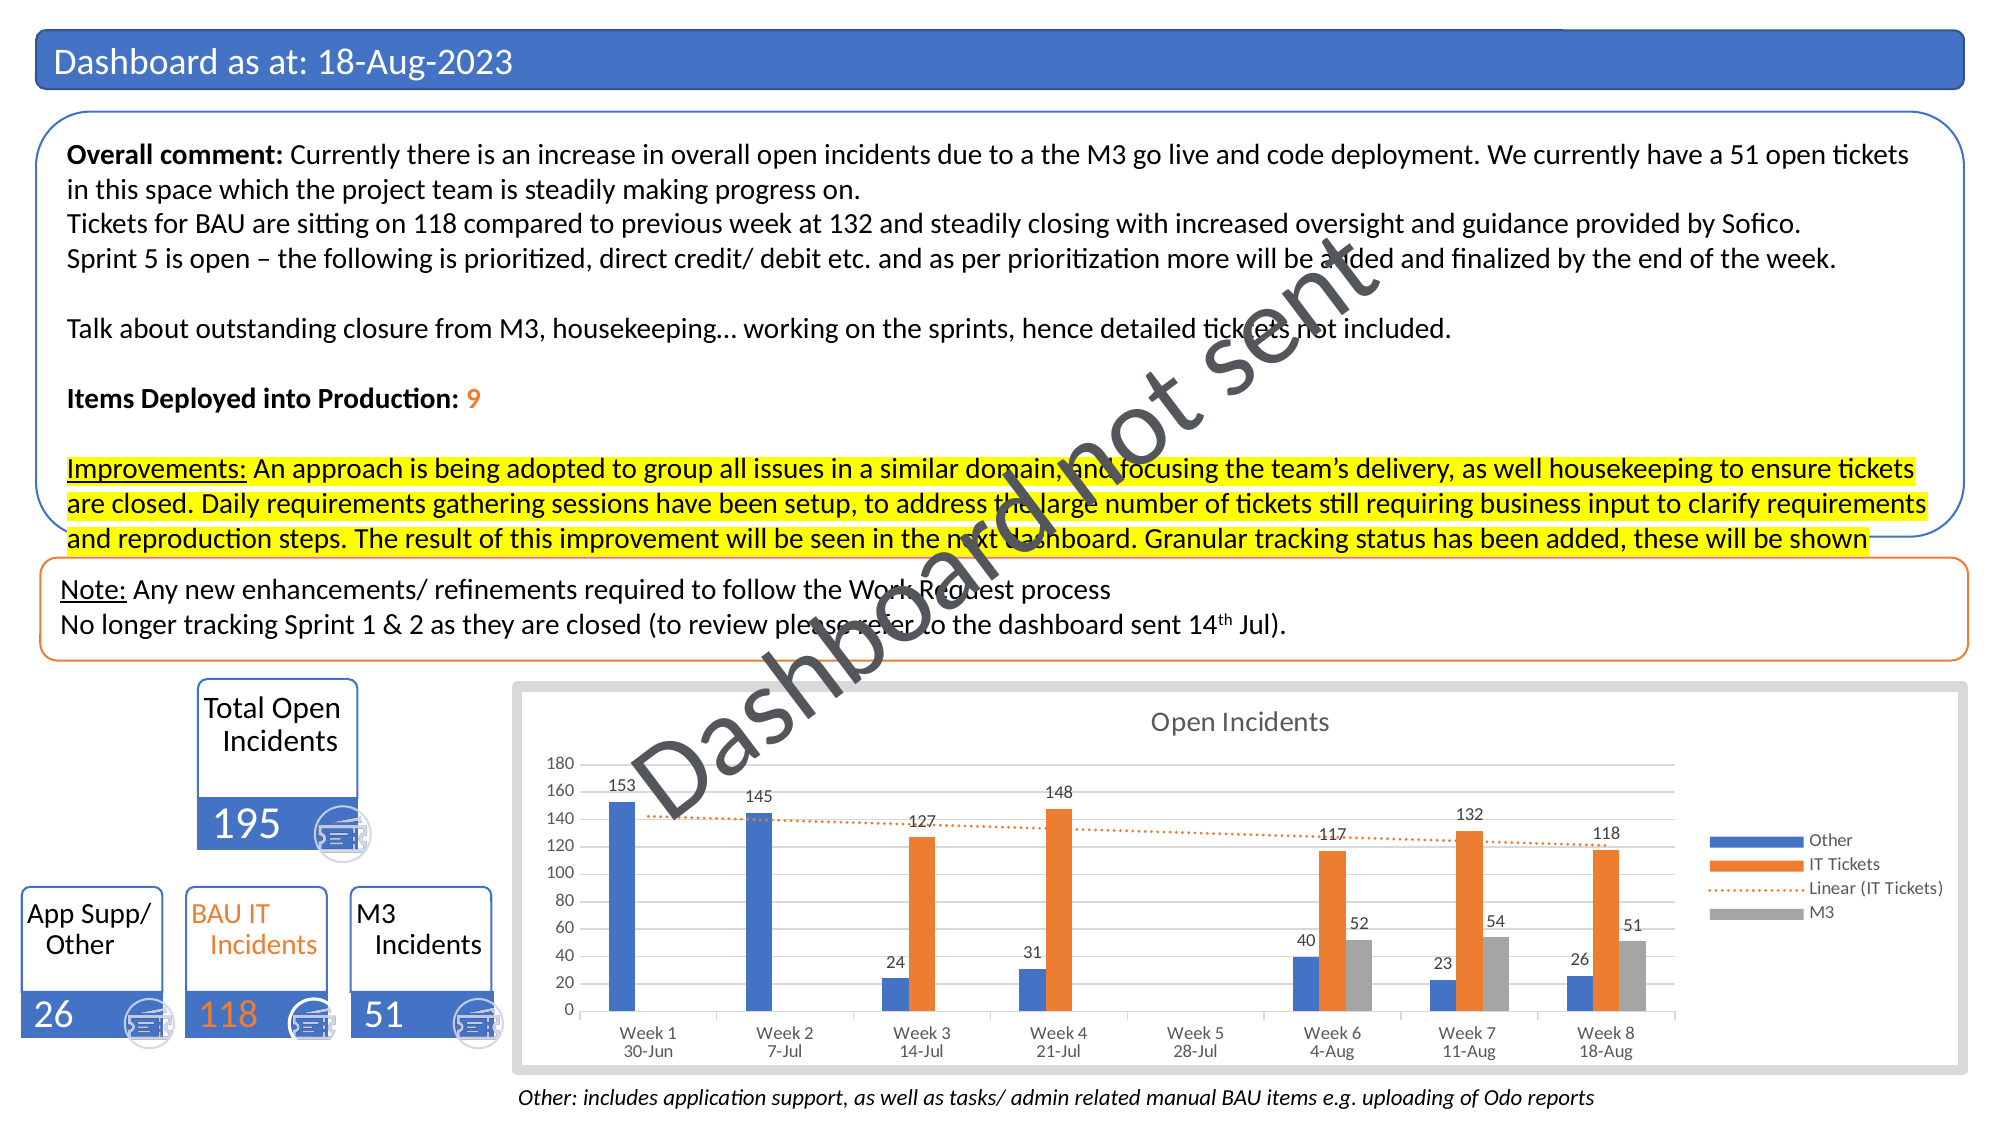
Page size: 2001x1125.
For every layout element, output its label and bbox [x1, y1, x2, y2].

text_box [34, 29, 1965, 91]
text_box [21, 110, 1970, 1119]
chart [511, 681, 1969, 1076]
